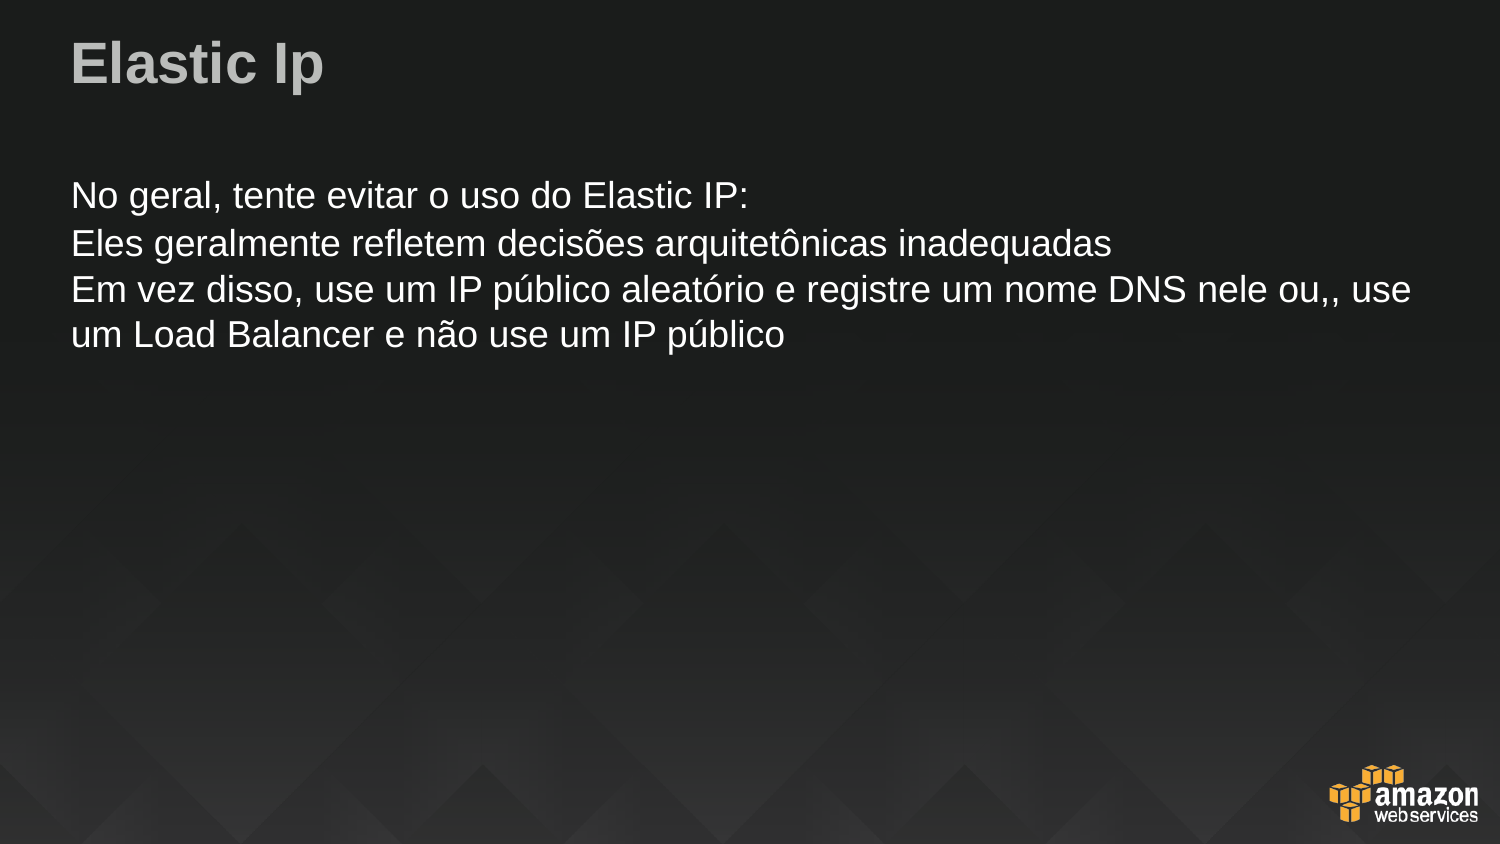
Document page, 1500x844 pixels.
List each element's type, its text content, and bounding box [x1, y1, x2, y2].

picture [0, 0, 1500, 844]
title Elastic Ip [68, 22, 374, 166]
text_box No geral, tente evitar o uso do Elastic IP: Eles geralmente refletem decisões arquitetônicas inadequadas Em vez disso, use um IP público aleatório e registre um nome DNS nele ou,, use um Load Balancer e não use um IP público [68, 169, 1500, 356]
